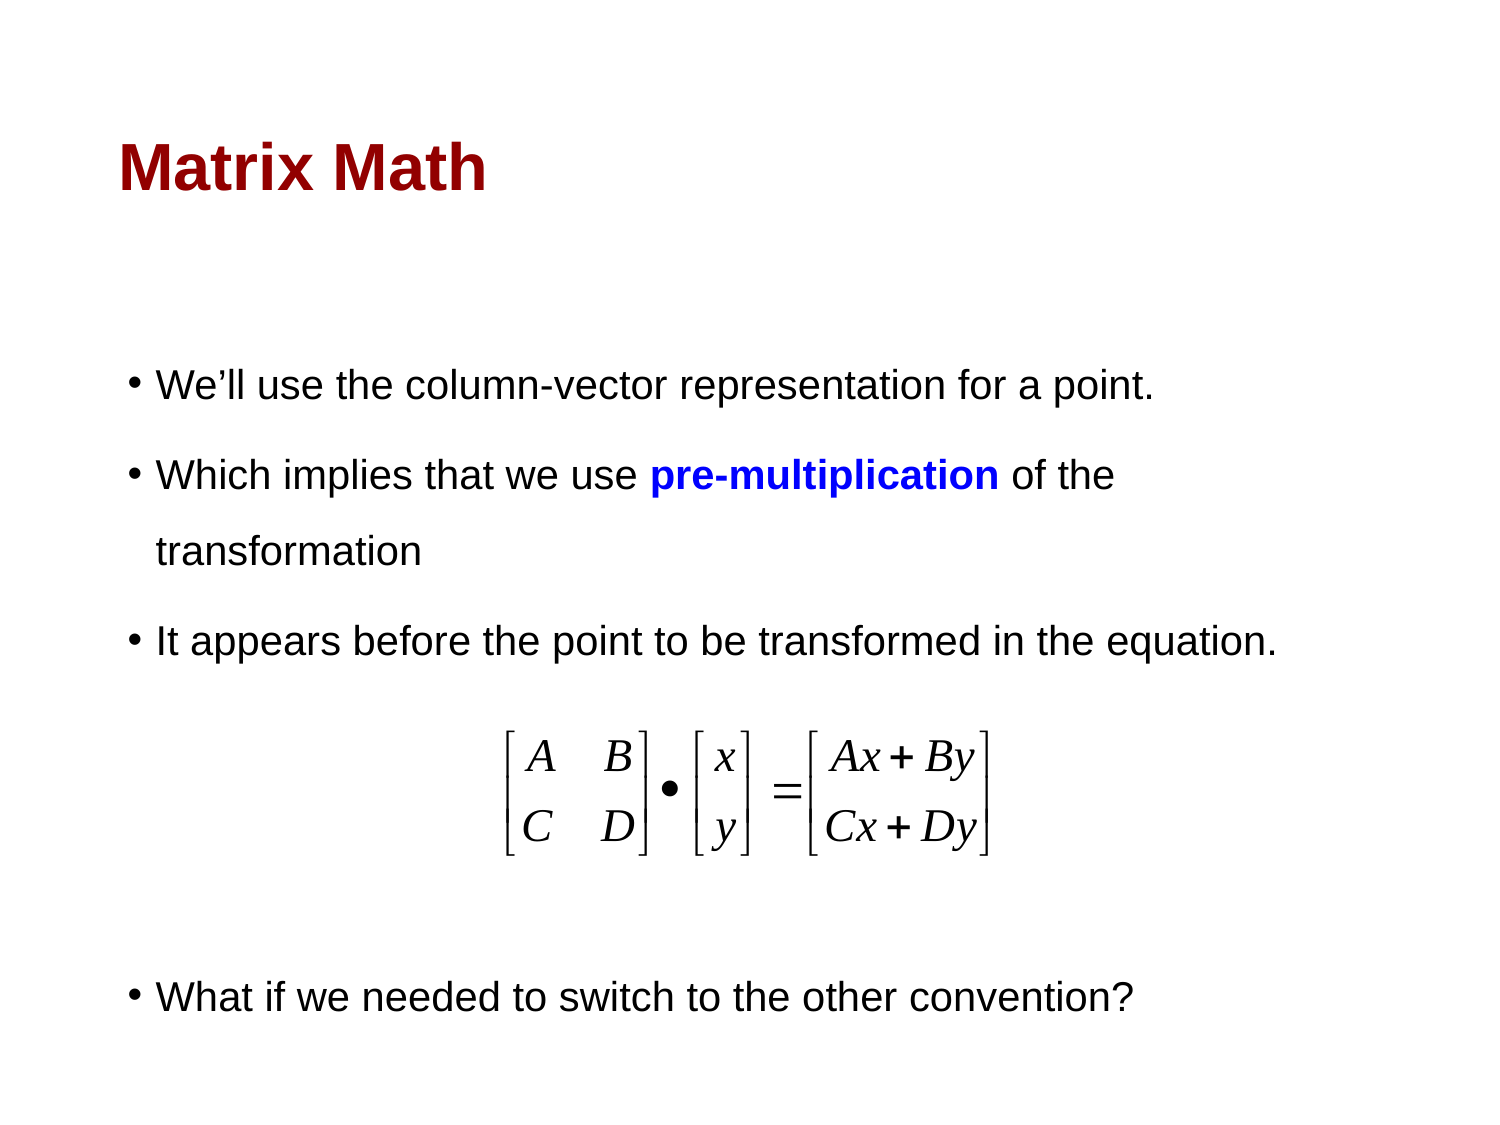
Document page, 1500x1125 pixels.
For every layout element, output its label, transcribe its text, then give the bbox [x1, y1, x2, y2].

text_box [495, 723, 1005, 865]
title Matrix Math [103, 59, 1397, 278]
list We’ll use the column-vector representation for a point. Which implies that we use pre-multiplication of the transformation It appears before the point to be transformed in the equation. What if we needed to switch to the other convention? [112, 324, 1388, 1050]
